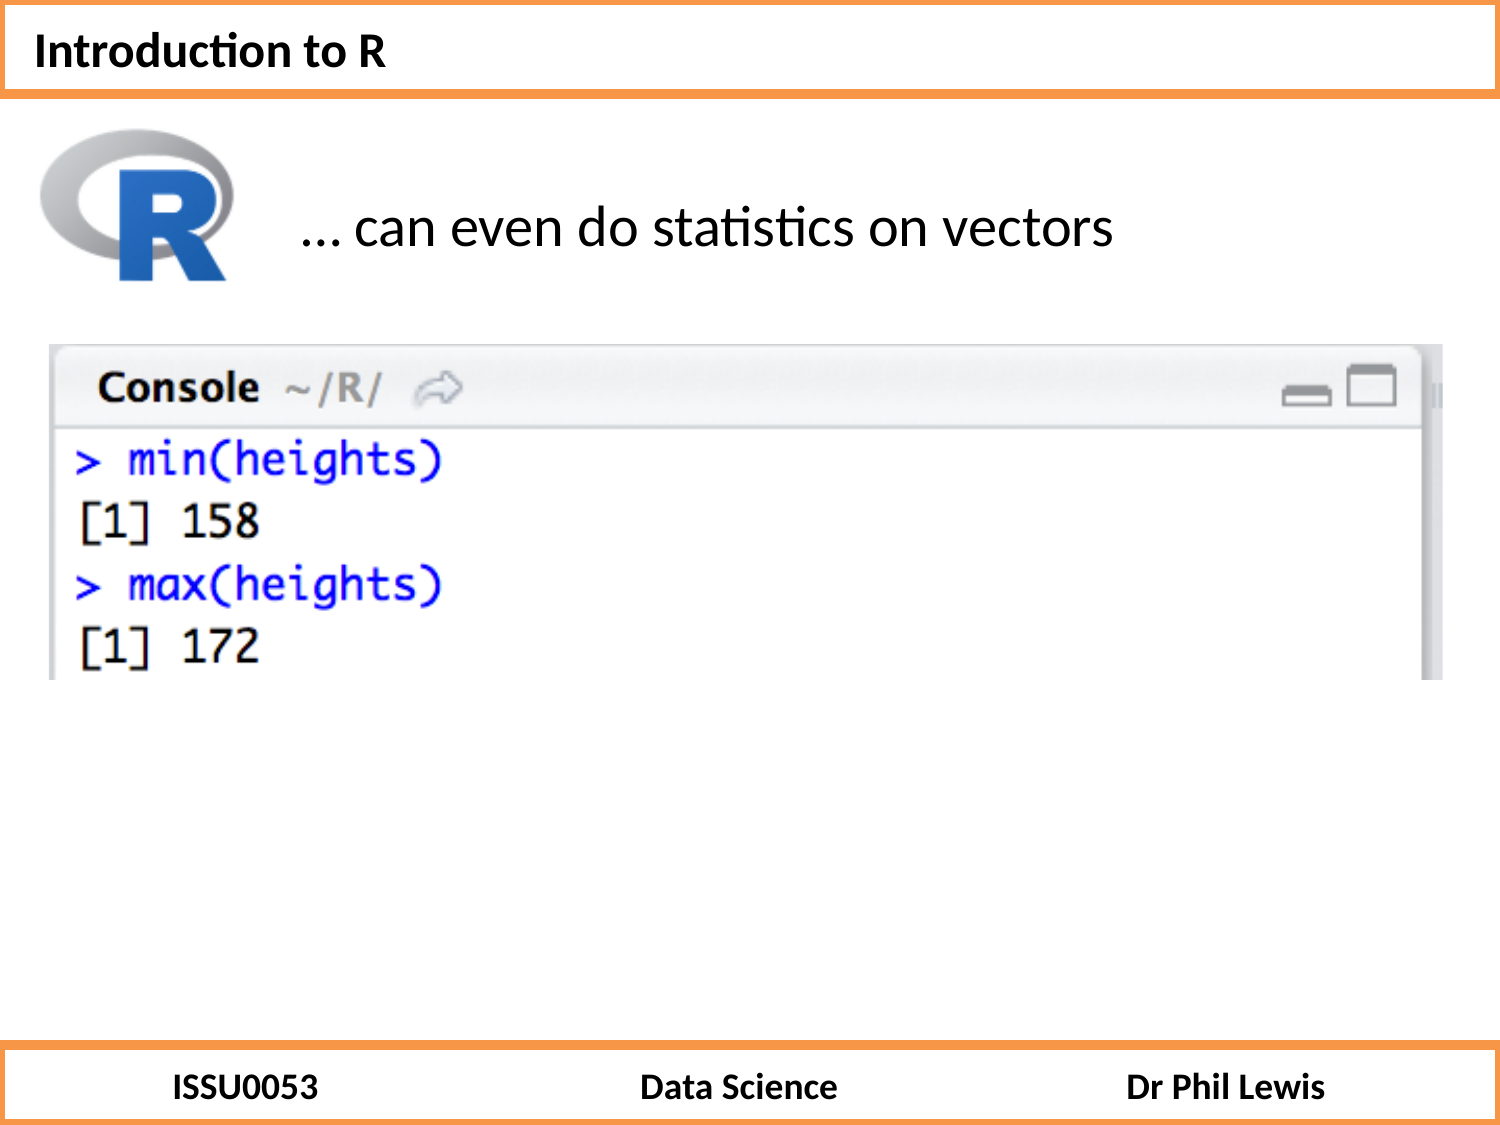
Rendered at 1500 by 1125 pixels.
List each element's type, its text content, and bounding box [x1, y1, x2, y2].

text_box … can even do statistics on vectors [286, 180, 1130, 265]
text_box ISSU0053 Data Science Dr Phil Lewis [0, 1043, 1500, 1125]
picture [48, 344, 1443, 680]
text_box Introduction to R [0, 0, 1500, 96]
picture [0, 94, 276, 293]
